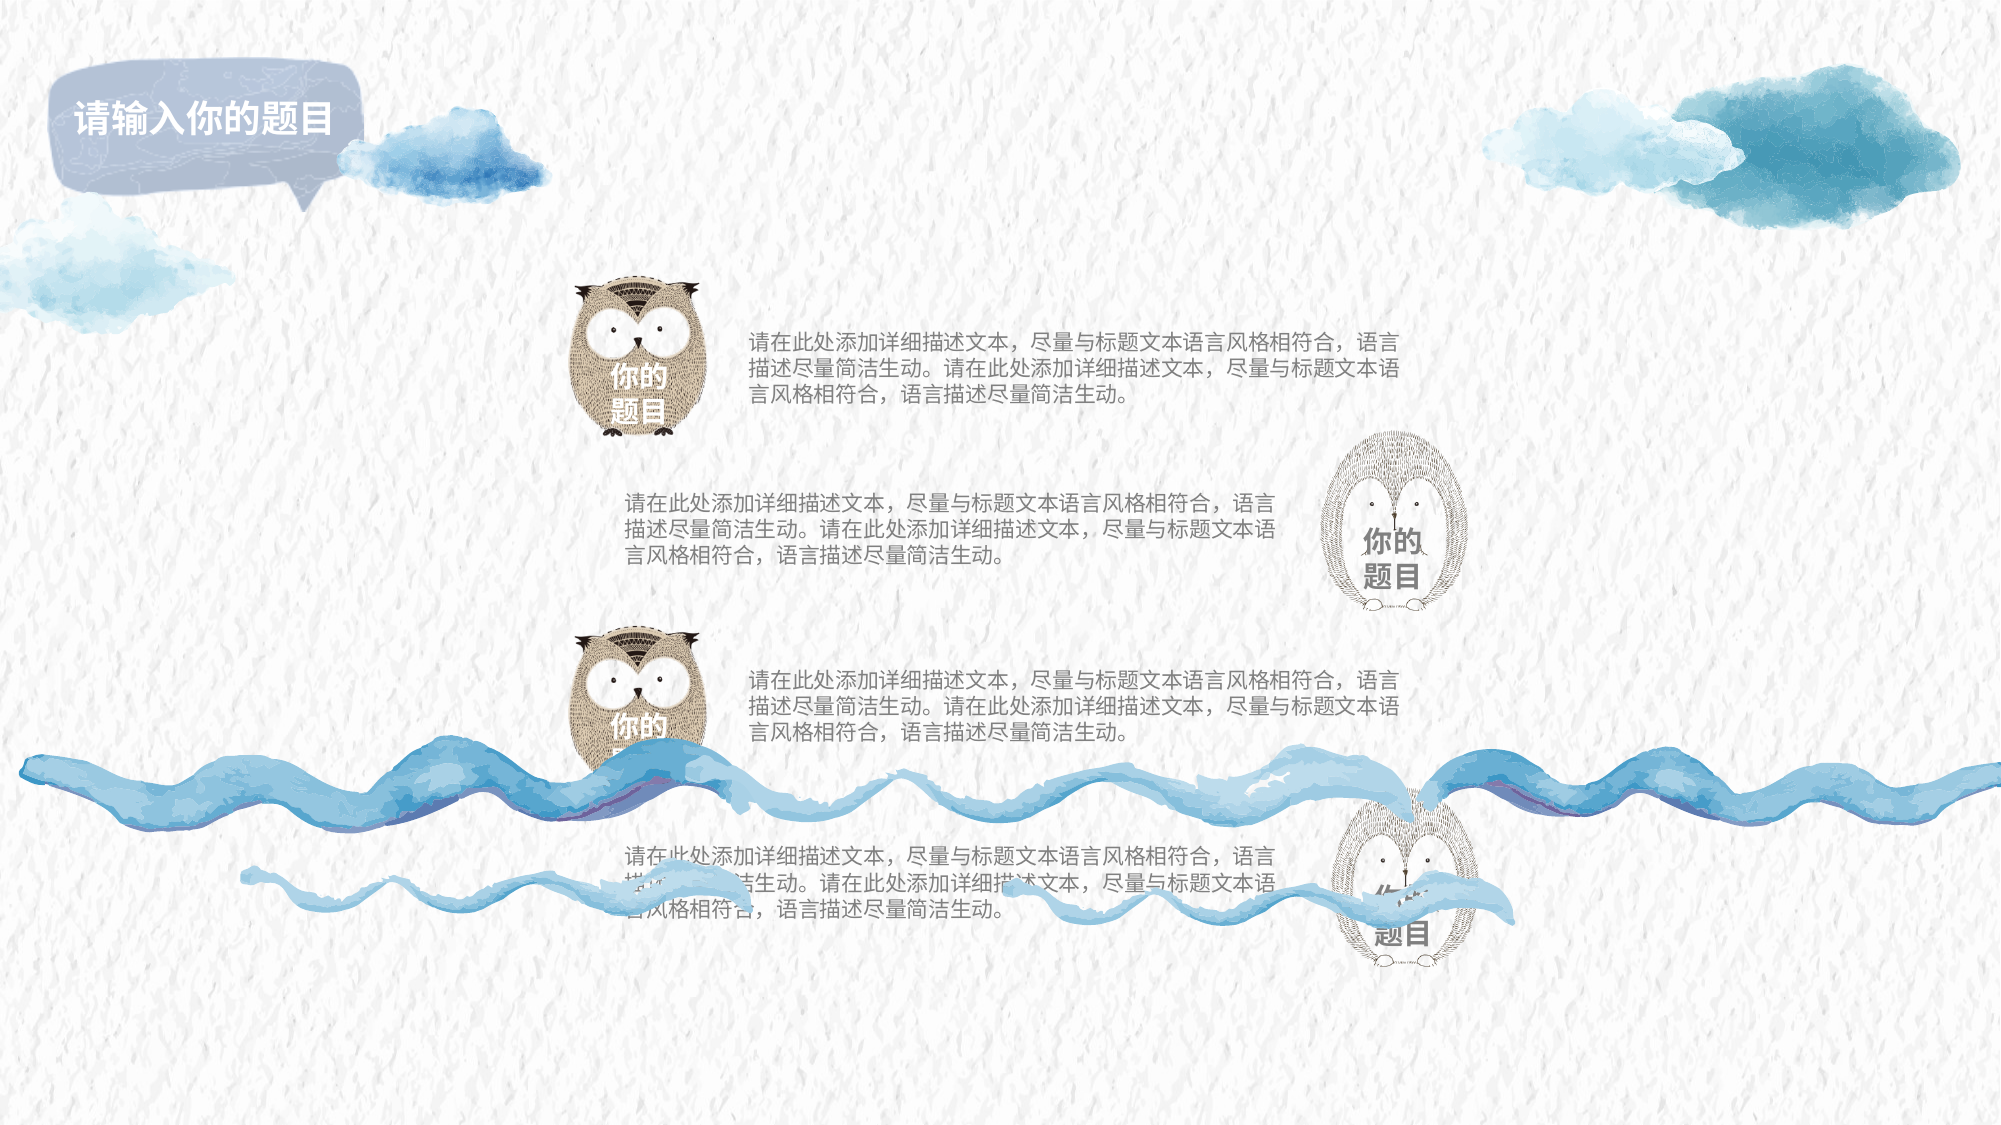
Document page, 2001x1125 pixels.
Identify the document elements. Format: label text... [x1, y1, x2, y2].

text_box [568, 625, 707, 734]
text_box 请在此处添加详细描述文本，尽量与标题文本语言风格相符合，语言描述尽量简洁生动。请在此处添加详细描述文本，尽量与标题文本语言风格相符合，语言描述尽量简洁生动。 [733, 320, 1422, 415]
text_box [1320, 430, 1468, 611]
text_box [1330, 930, 1479, 967]
text_box 请在此处添加详细描述文本，尽量与标题文本语言风格相符合，语言描述尽量简洁生动。请在此处添加详细描述文本，尽量与标题文本语言风格相符合，语言描述尽量简洁生动。 [609, 482, 1298, 576]
picture [0, 0, 2000, 1125]
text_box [1330, 827, 1479, 869]
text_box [46, 57, 364, 212]
text_box 请在此处添加详细描述文本，尽量与标题文本语言风格相符合，语言描述尽量简洁生动。请在此处添加详细描述文本，尽量与标题文本语言风格相符合，语言描述尽量简洁生动。 [733, 659, 1422, 746]
text_box 请在此处添加详细描述文本，尽量与标题文本语言风格相符合，语言描述尽量简洁生动。请在此处添加详细描述文本，尽量与标题文本语言风格相符合，语言描述尽量简洁生动。 [609, 835, 1298, 930]
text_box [568, 275, 707, 437]
